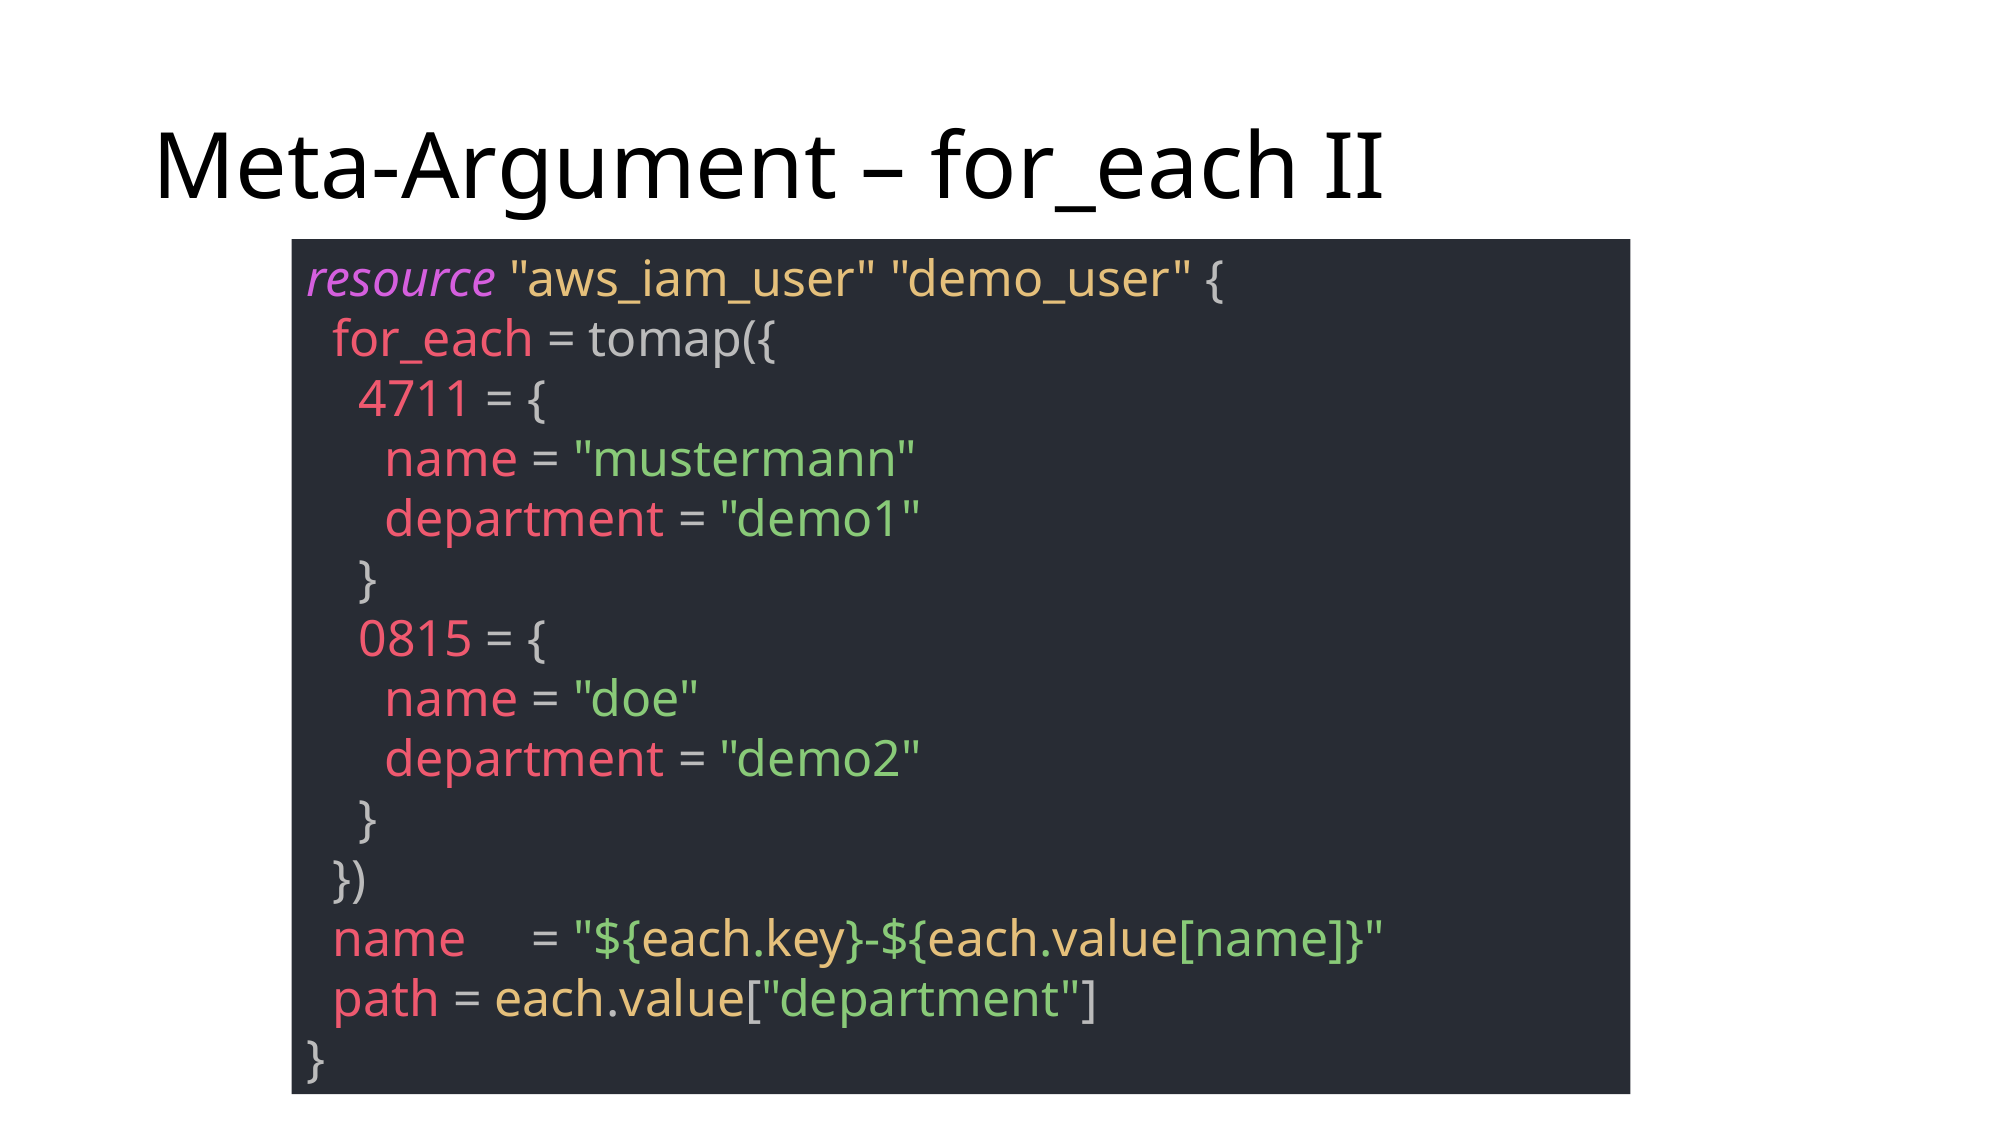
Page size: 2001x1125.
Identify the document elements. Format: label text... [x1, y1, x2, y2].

title Meta-Argument – for_each II [137, 59, 1863, 278]
text_box resource "aws_iam_user" "demo_user" { for_each = tomap({ 4711 = { name = "mustermann" department = "demo1" } 0815 = { name = "doe" department = "demo2" } }) name = "${each.key}-${each.value[name]}" path = each.value["department"] } [291, 239, 1631, 1095]
